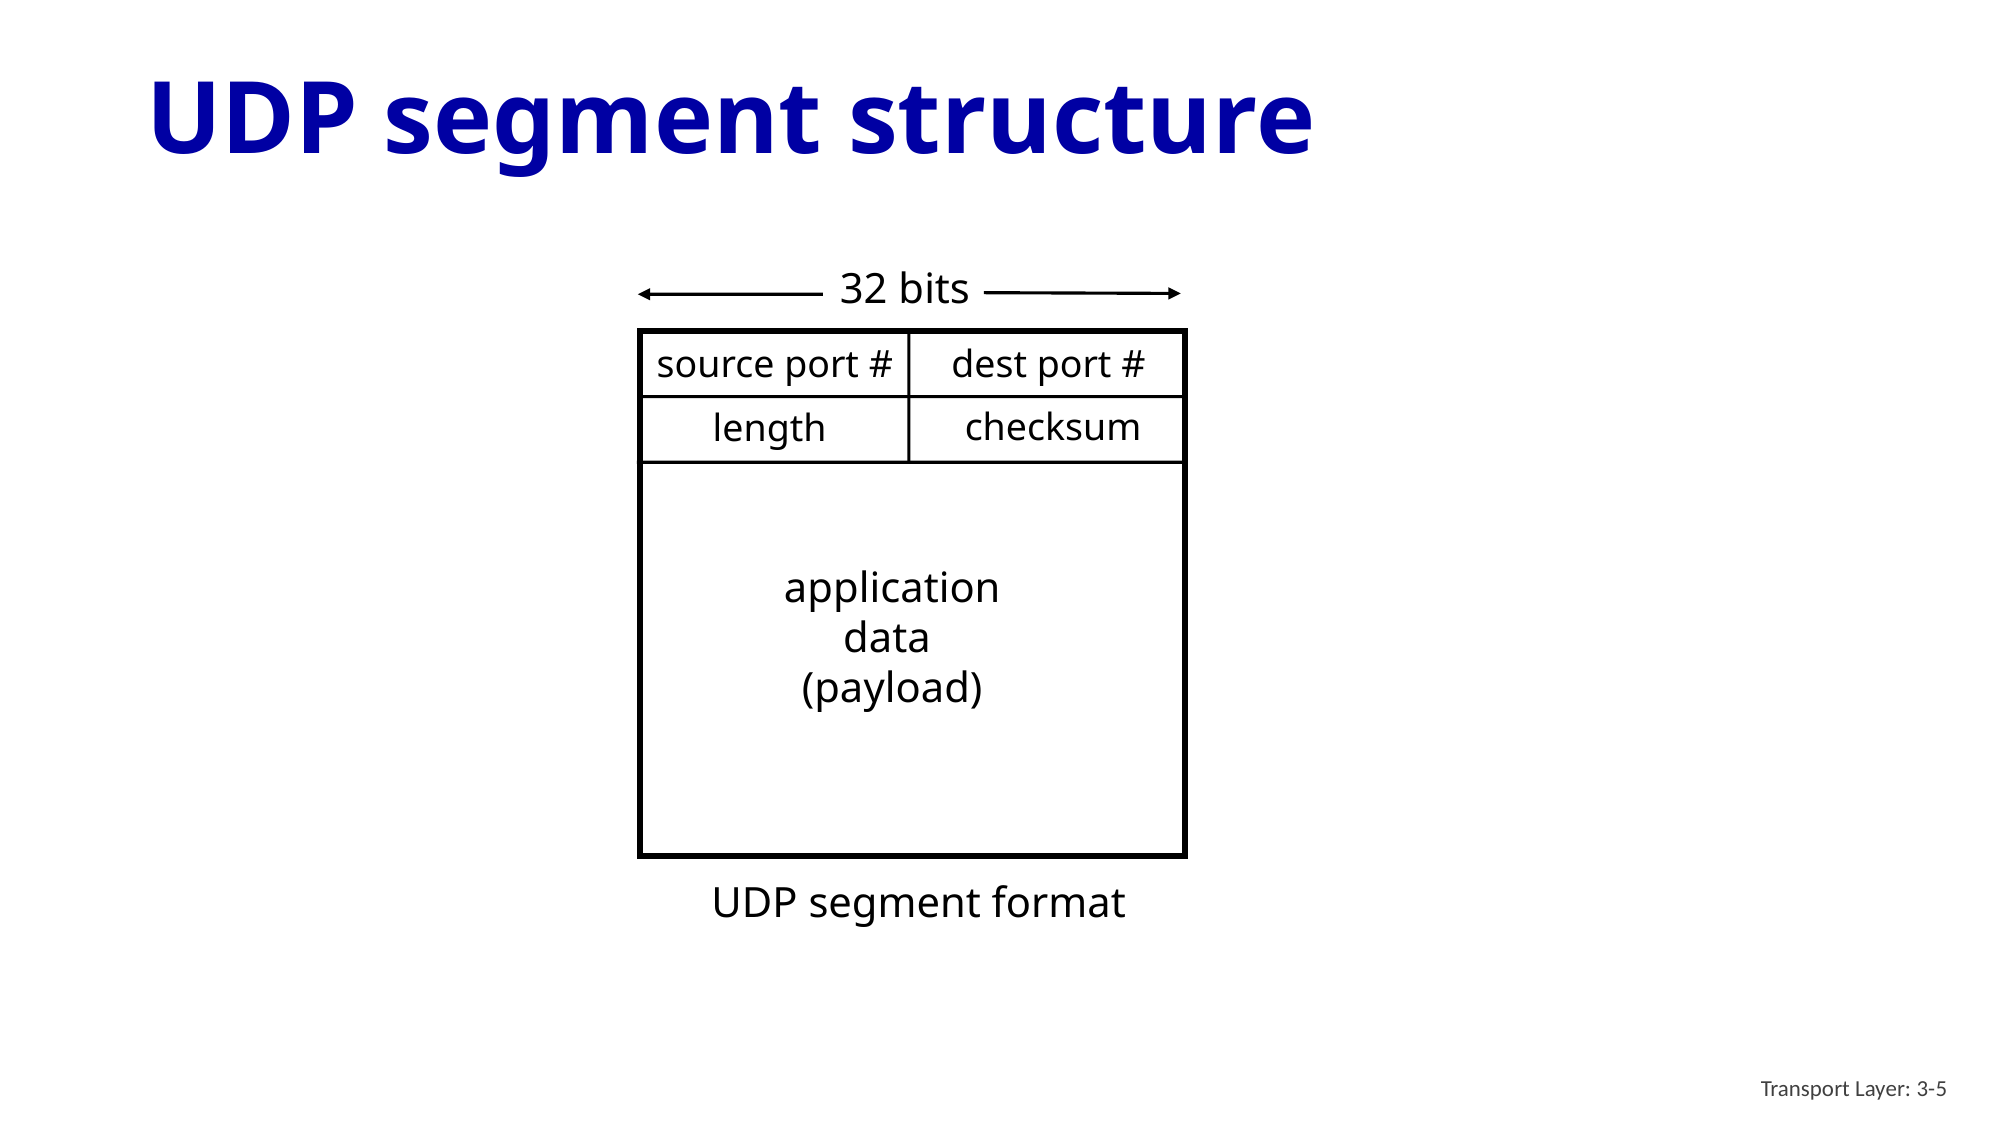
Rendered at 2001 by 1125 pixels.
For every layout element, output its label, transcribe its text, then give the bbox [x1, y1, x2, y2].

text_box checksum [949, 395, 1157, 456]
text_box [640, 330, 1186, 856]
text_box source port # [641, 333, 908, 393]
text_box dest port # [936, 333, 1161, 393]
slide_number Transport Layer: 3-5 [1512, 1056, 1963, 1117]
text_box [637, 288, 823, 301]
text_box UDP segment format [696, 868, 1141, 933]
text_box length [697, 397, 842, 457]
text_box [983, 287, 1181, 300]
text_box 32 bits [825, 254, 985, 320]
text_box application data (payload) [769, 553, 1016, 719]
title UDP segment structure [131, 47, 2000, 195]
